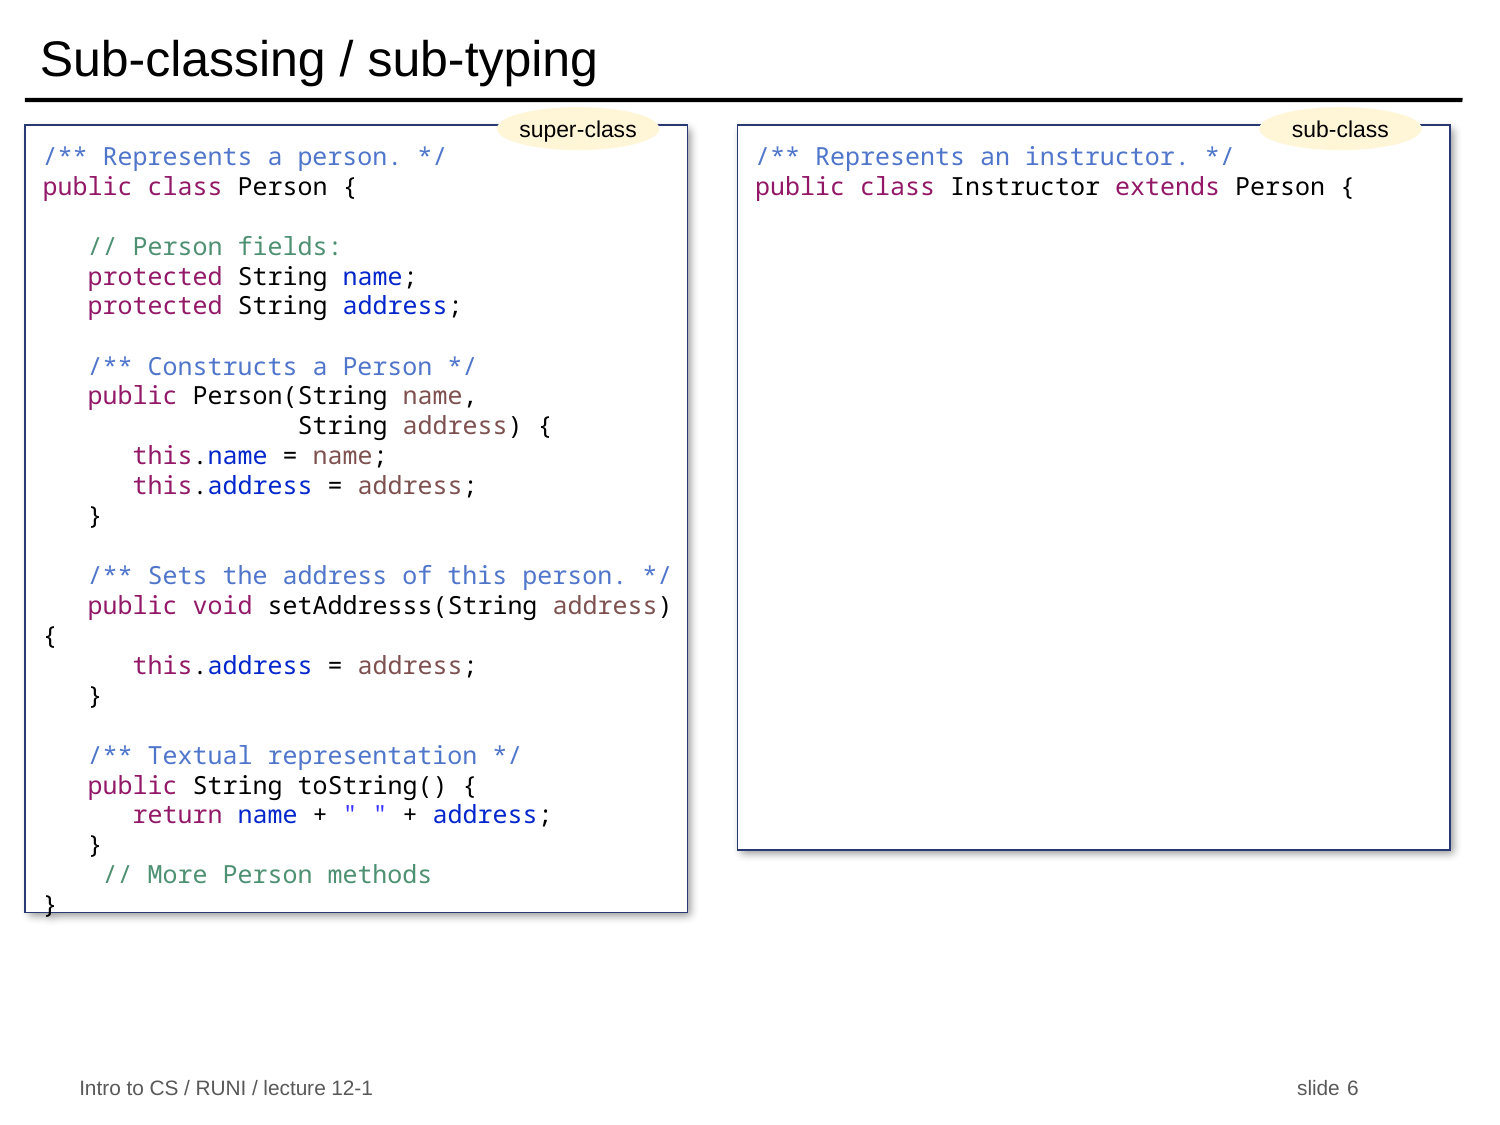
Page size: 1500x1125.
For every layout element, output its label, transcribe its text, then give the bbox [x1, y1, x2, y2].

text_box /** Represents a person. */ public class Person { // Person fields: protected String name; protected String address; /** Constructs a Person */ public Person(String name, String address) { this.name = name; this.address = address; } /** Sets the address of this person. */ public void setAddresss(String address) { this.address = address; } /** Textual representation */ public String toString() { return name + " " + address; } // More Person methods } [24, 125, 688, 913]
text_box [737, 106, 1451, 851]
text_box super-class [496, 107, 660, 151]
title Sub-classing / sub-typing [24, 12, 1463, 100]
